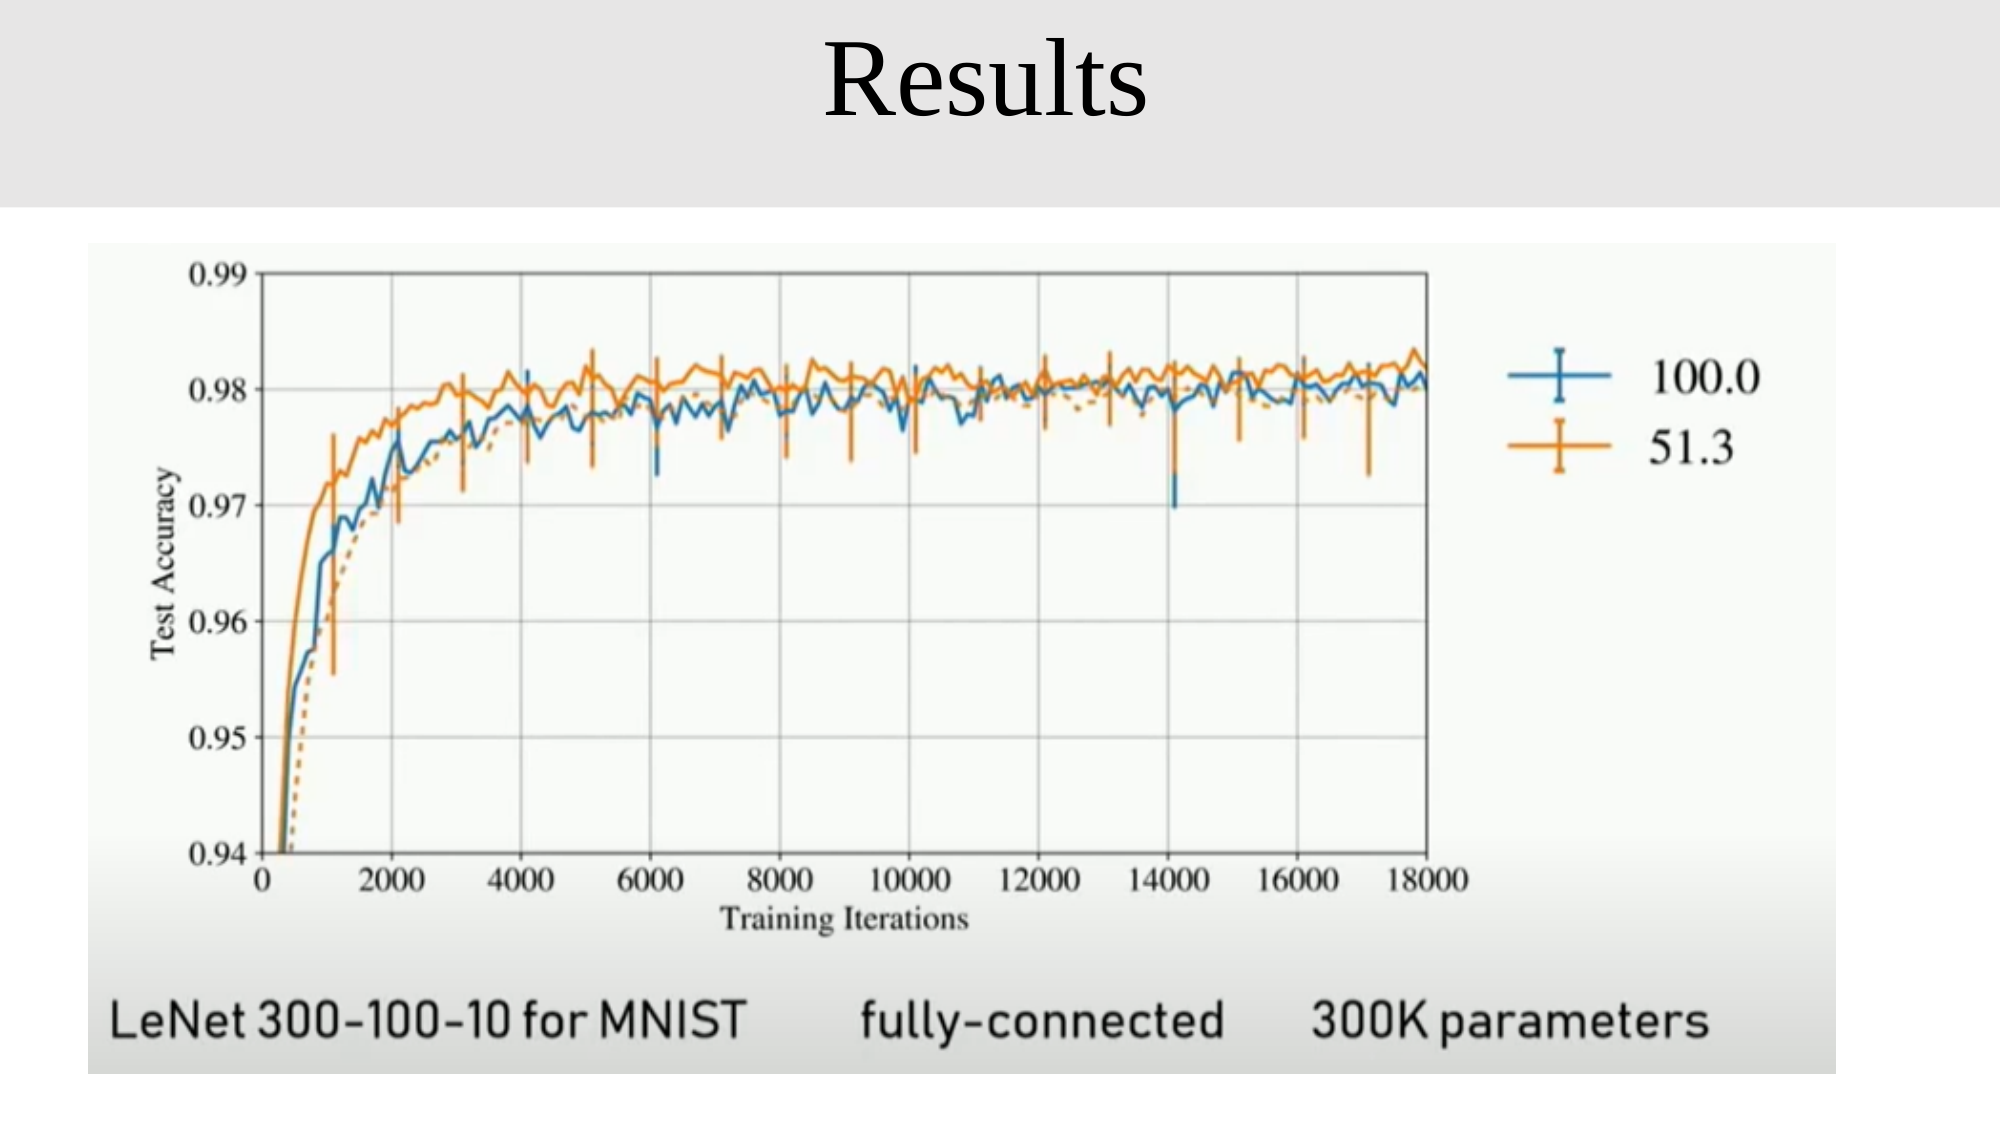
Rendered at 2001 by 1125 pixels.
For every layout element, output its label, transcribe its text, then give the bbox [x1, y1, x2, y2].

title Results [0, 0, 2000, 208]
picture [88, 243, 1836, 1074]
